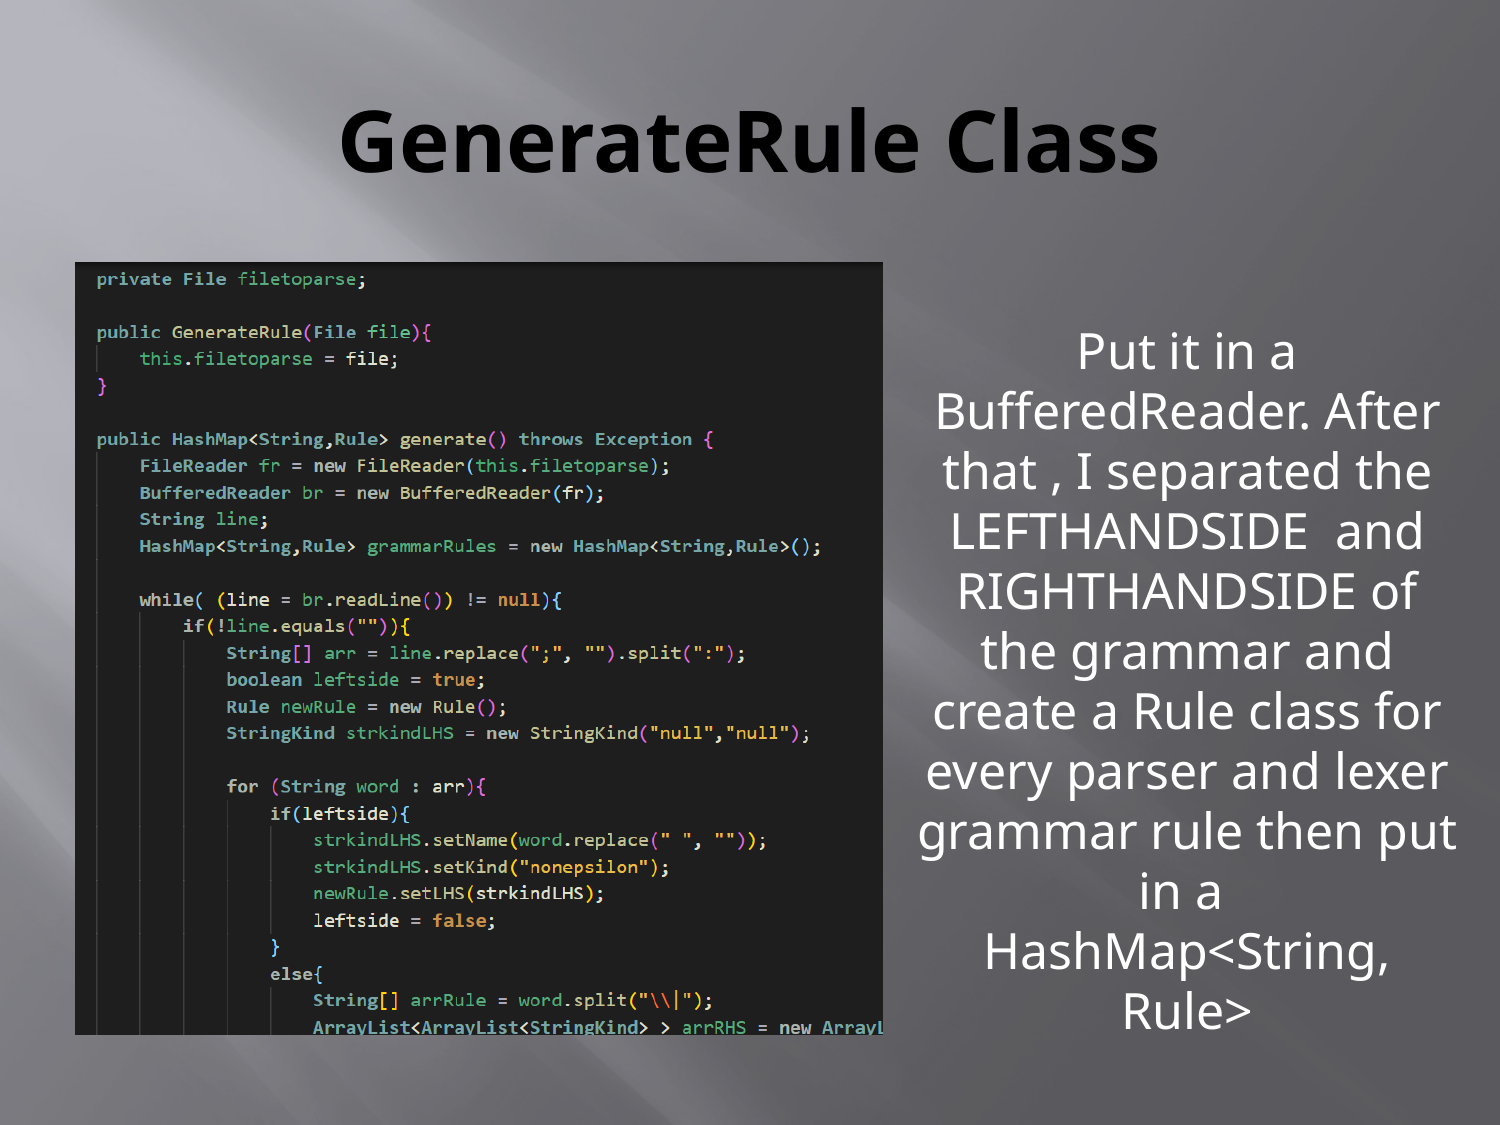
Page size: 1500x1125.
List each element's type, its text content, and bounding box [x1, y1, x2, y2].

text_box Put it in a BufferedReader. After that , I separated the LEFTHANDSIDE and RIGHTHANDSIDE of the grammar and create a Rule class for every parser and lexer grammar rule then put in a HashMap<String, Rule> [924, 312, 1475, 1048]
title GenerateRule Class [75, 45, 1425, 233]
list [74, 262, 883, 1036]
